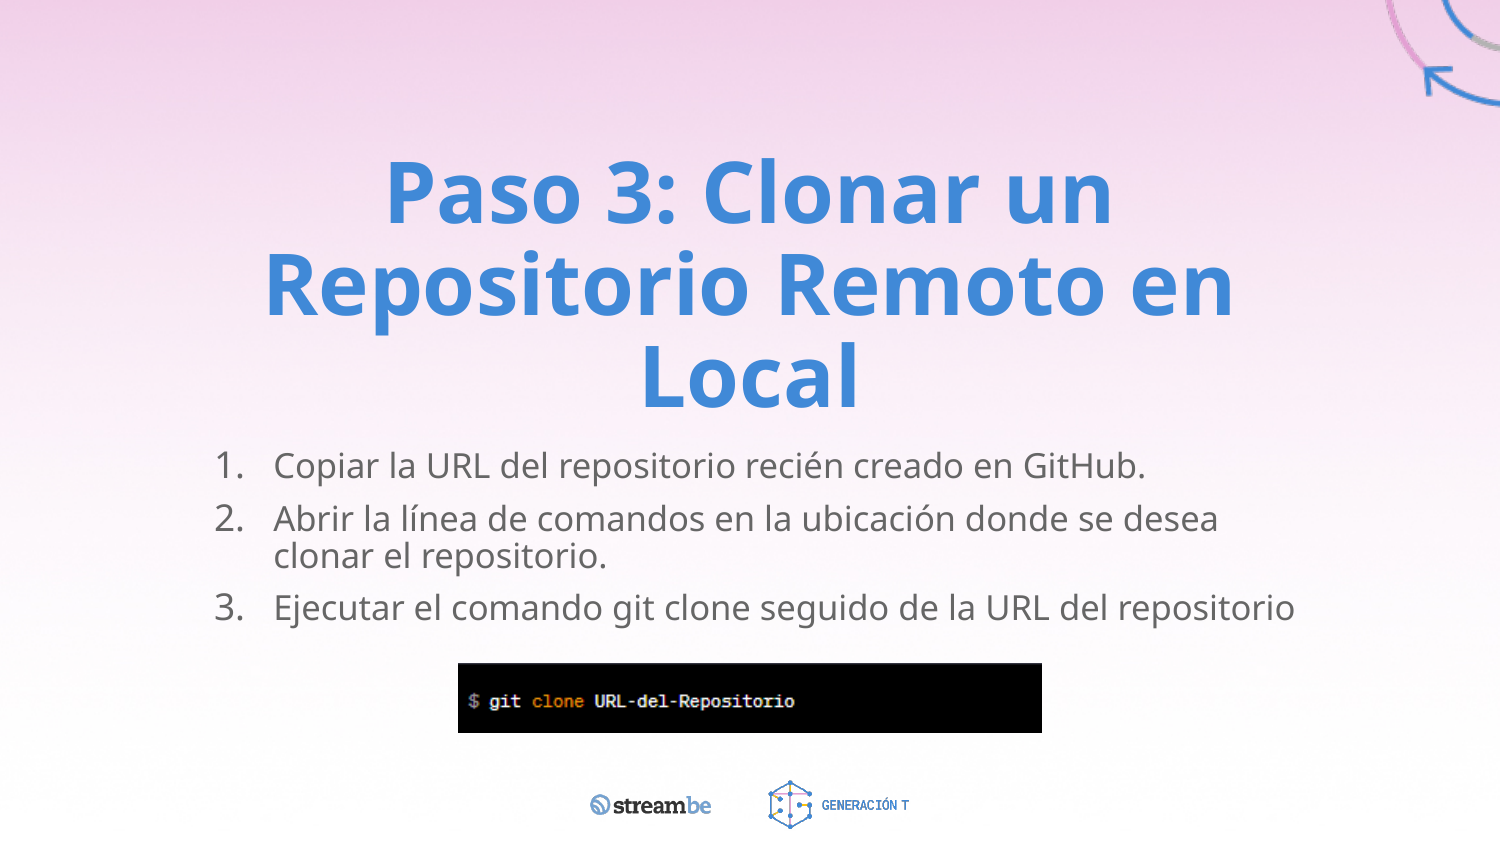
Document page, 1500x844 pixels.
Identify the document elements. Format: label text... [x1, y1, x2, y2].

subtitle Copiar la URL del repositorio recién creado en GitHub. Abrir la línea de comandos en la ubicación donde se desea clonar el repositorio. Ejecutar el comando git clone seguido de la URL del repositorio [187, 443, 1313, 647]
title Paso 3: Clonar un Repositorio Remoto en Local [187, 138, 1313, 432]
picture [0, 0, 1500, 844]
